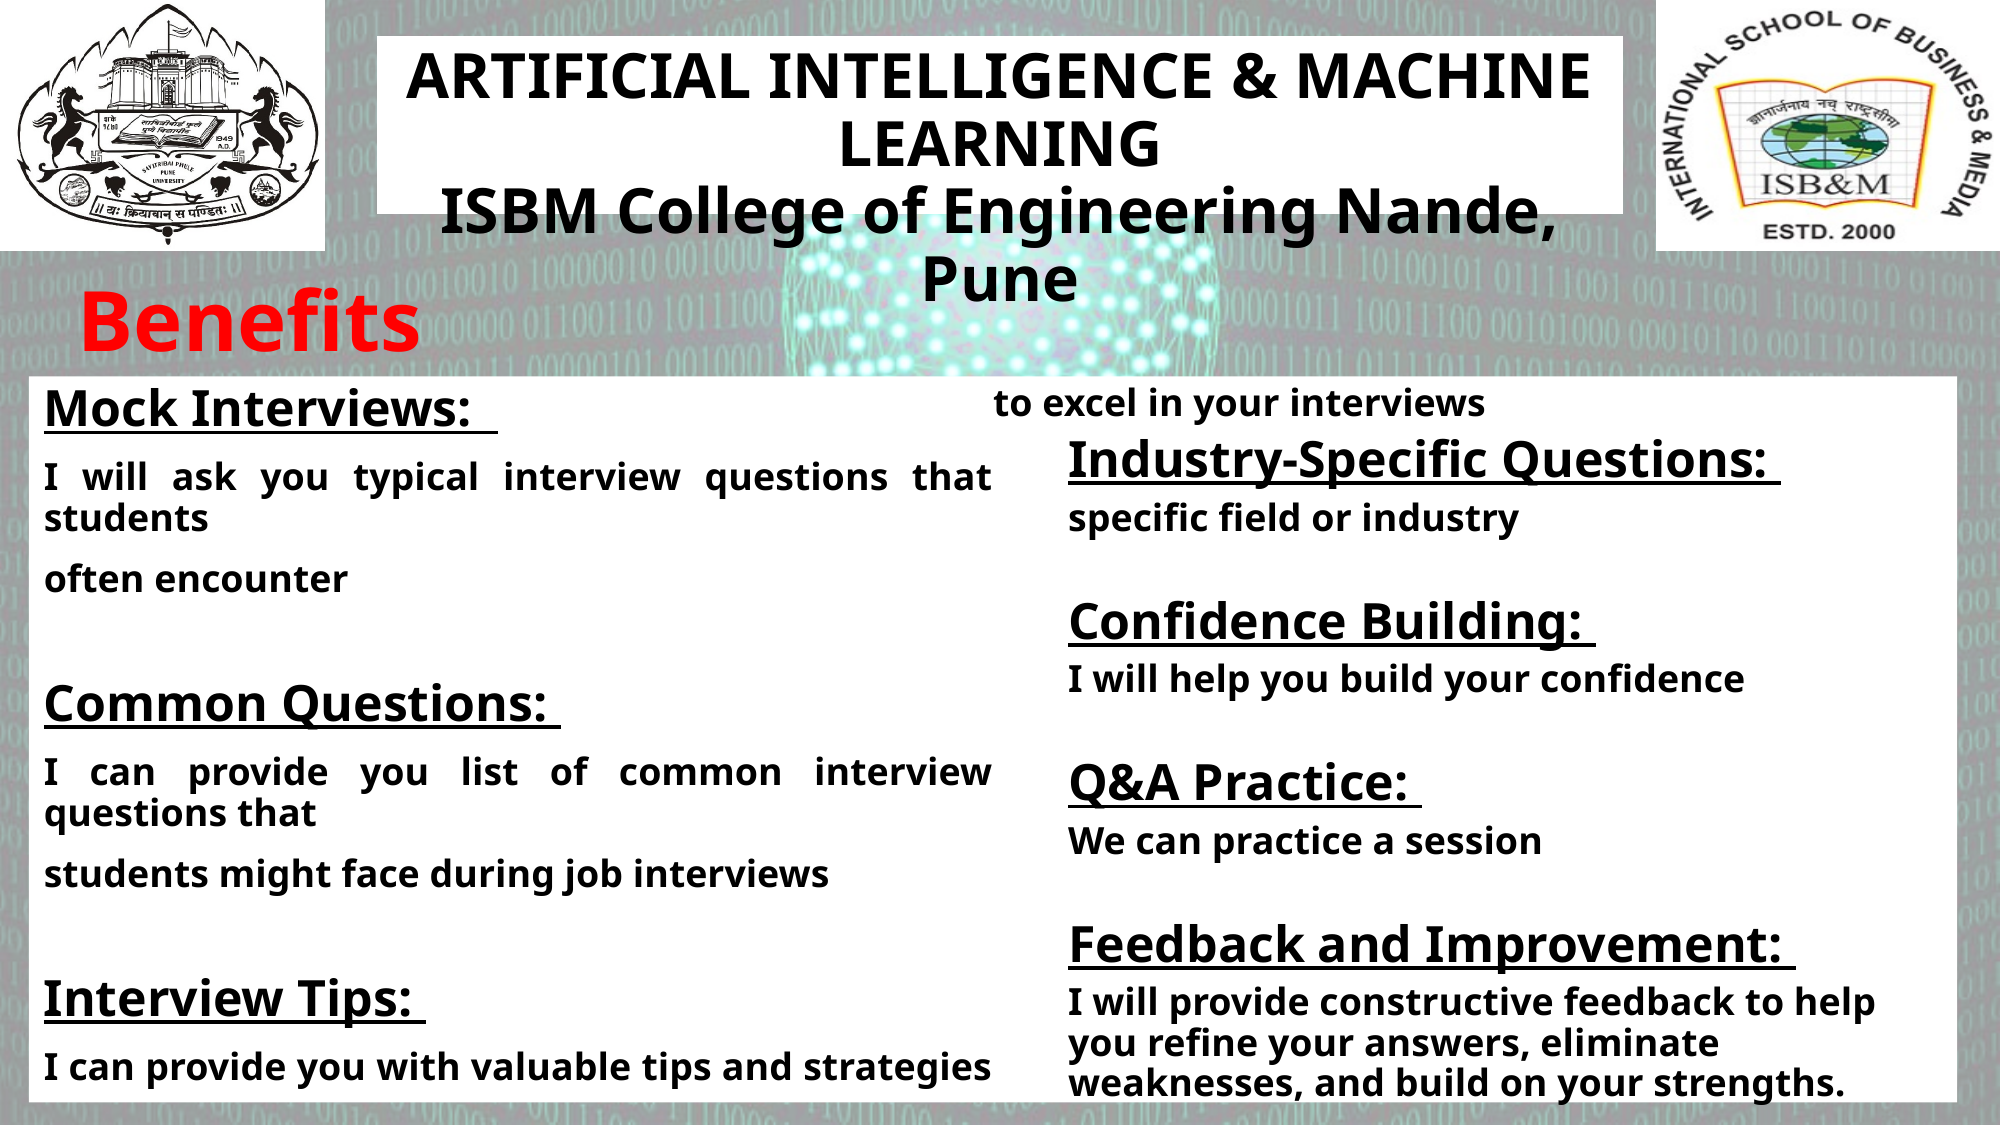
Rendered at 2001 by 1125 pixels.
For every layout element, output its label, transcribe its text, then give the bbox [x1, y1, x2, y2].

picture [1656, 0, 2000, 251]
list Mock Interviews: I will ask you typical interview questions that students often encounter Common Questions: I can provide you list of common interview questions that students might face during job interviews Interview Tips: I can provide you with valuable tips and strategies to excel in your interviews Industry-Specific Questions: specific field or industry Confidence Building: I will help you build your confidence Q&A Practice: We can practice a session Feedback and Improvement: I will provide constructive feedback to help you refine your answers, eliminate weaknesses, and build on your strengths. [28, 376, 1958, 1103]
picture [0, 0, 325, 251]
text_box Benefits [63, 260, 646, 375]
